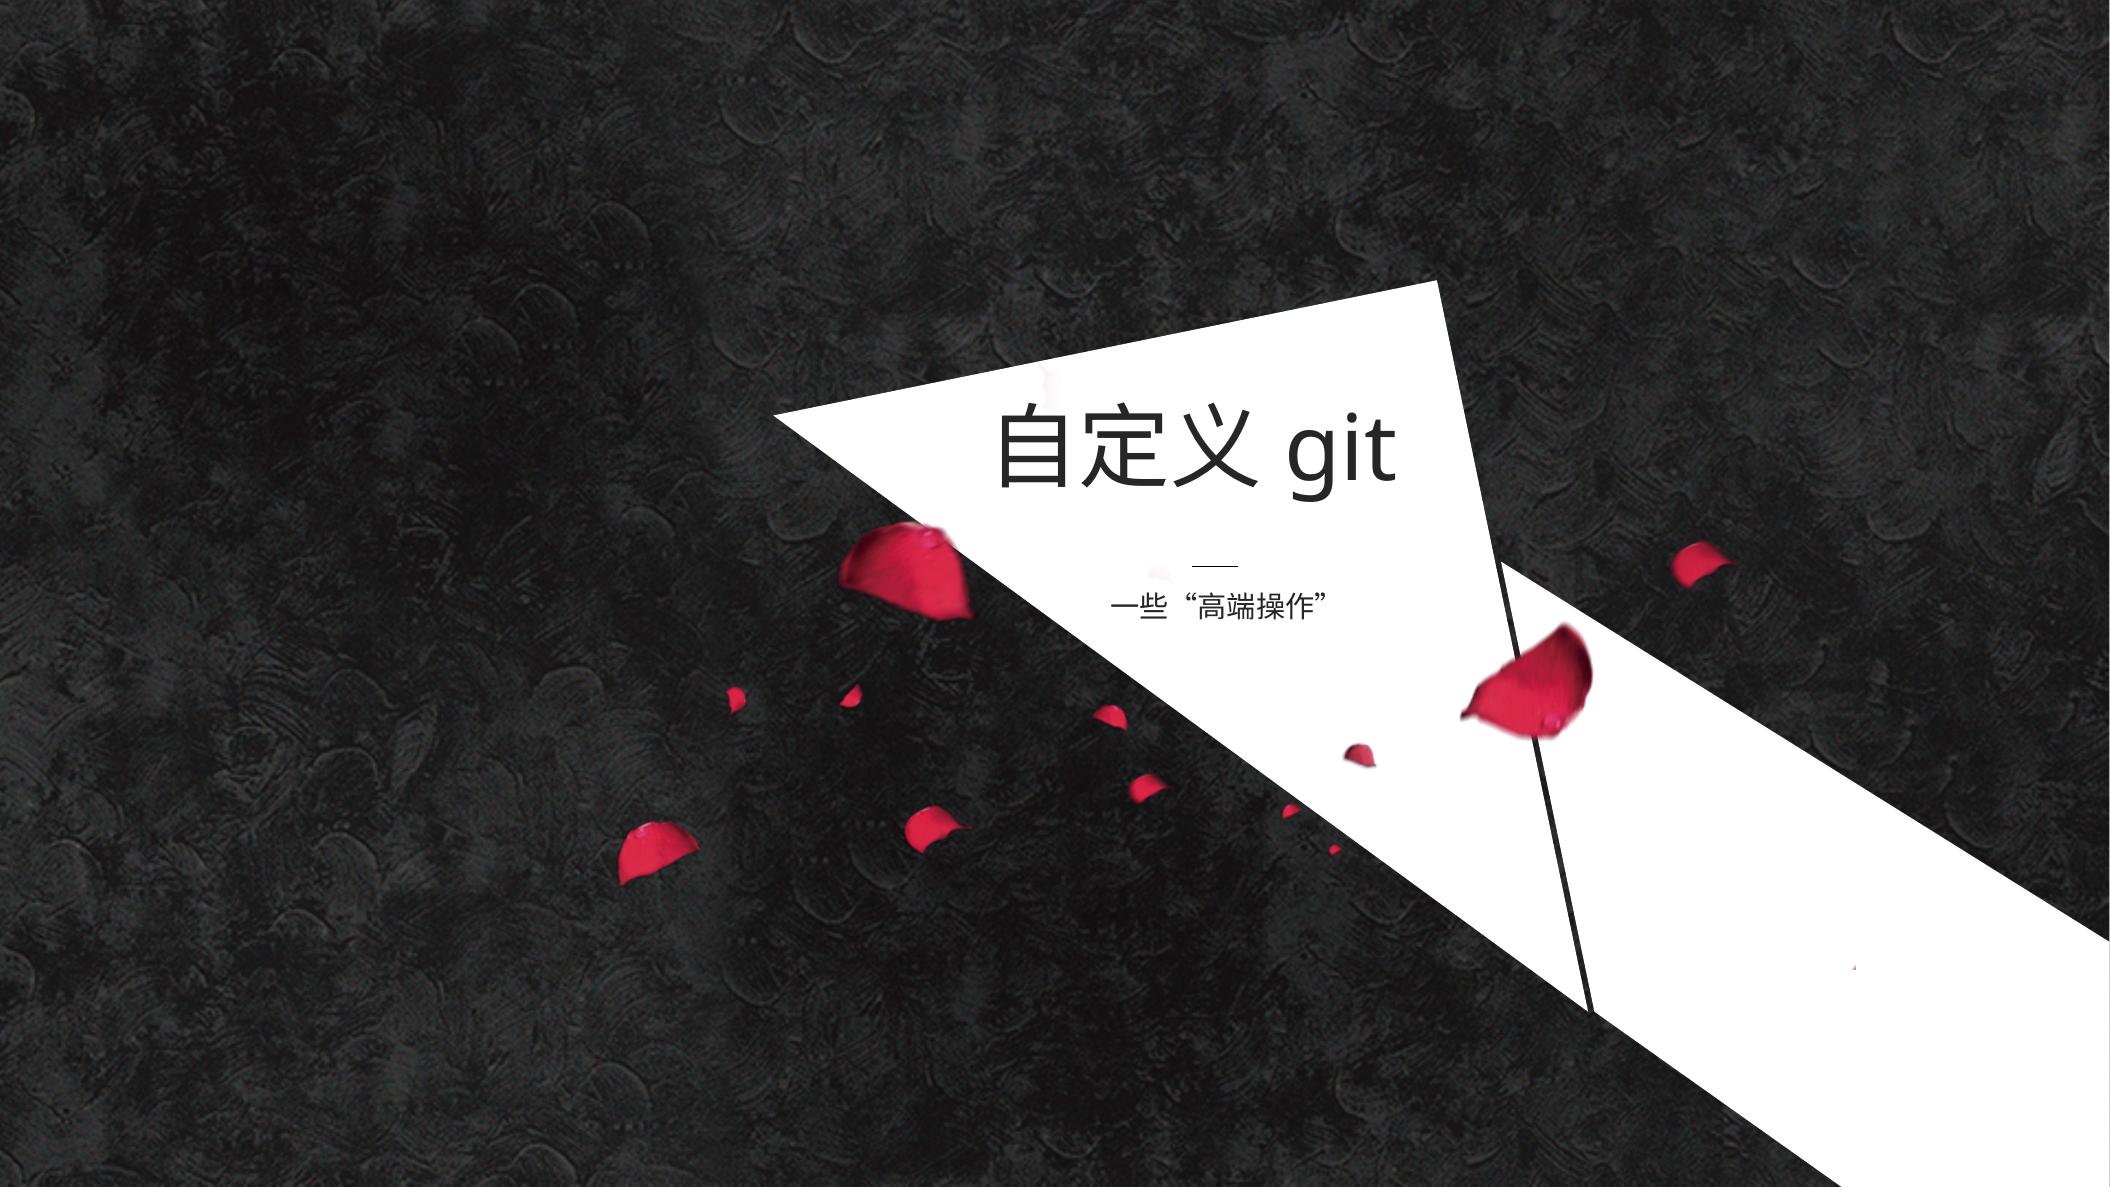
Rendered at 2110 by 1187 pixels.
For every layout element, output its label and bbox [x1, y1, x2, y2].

text_box [794, 300, 2110, 1187]
picture [0, 0, 2110, 1187]
